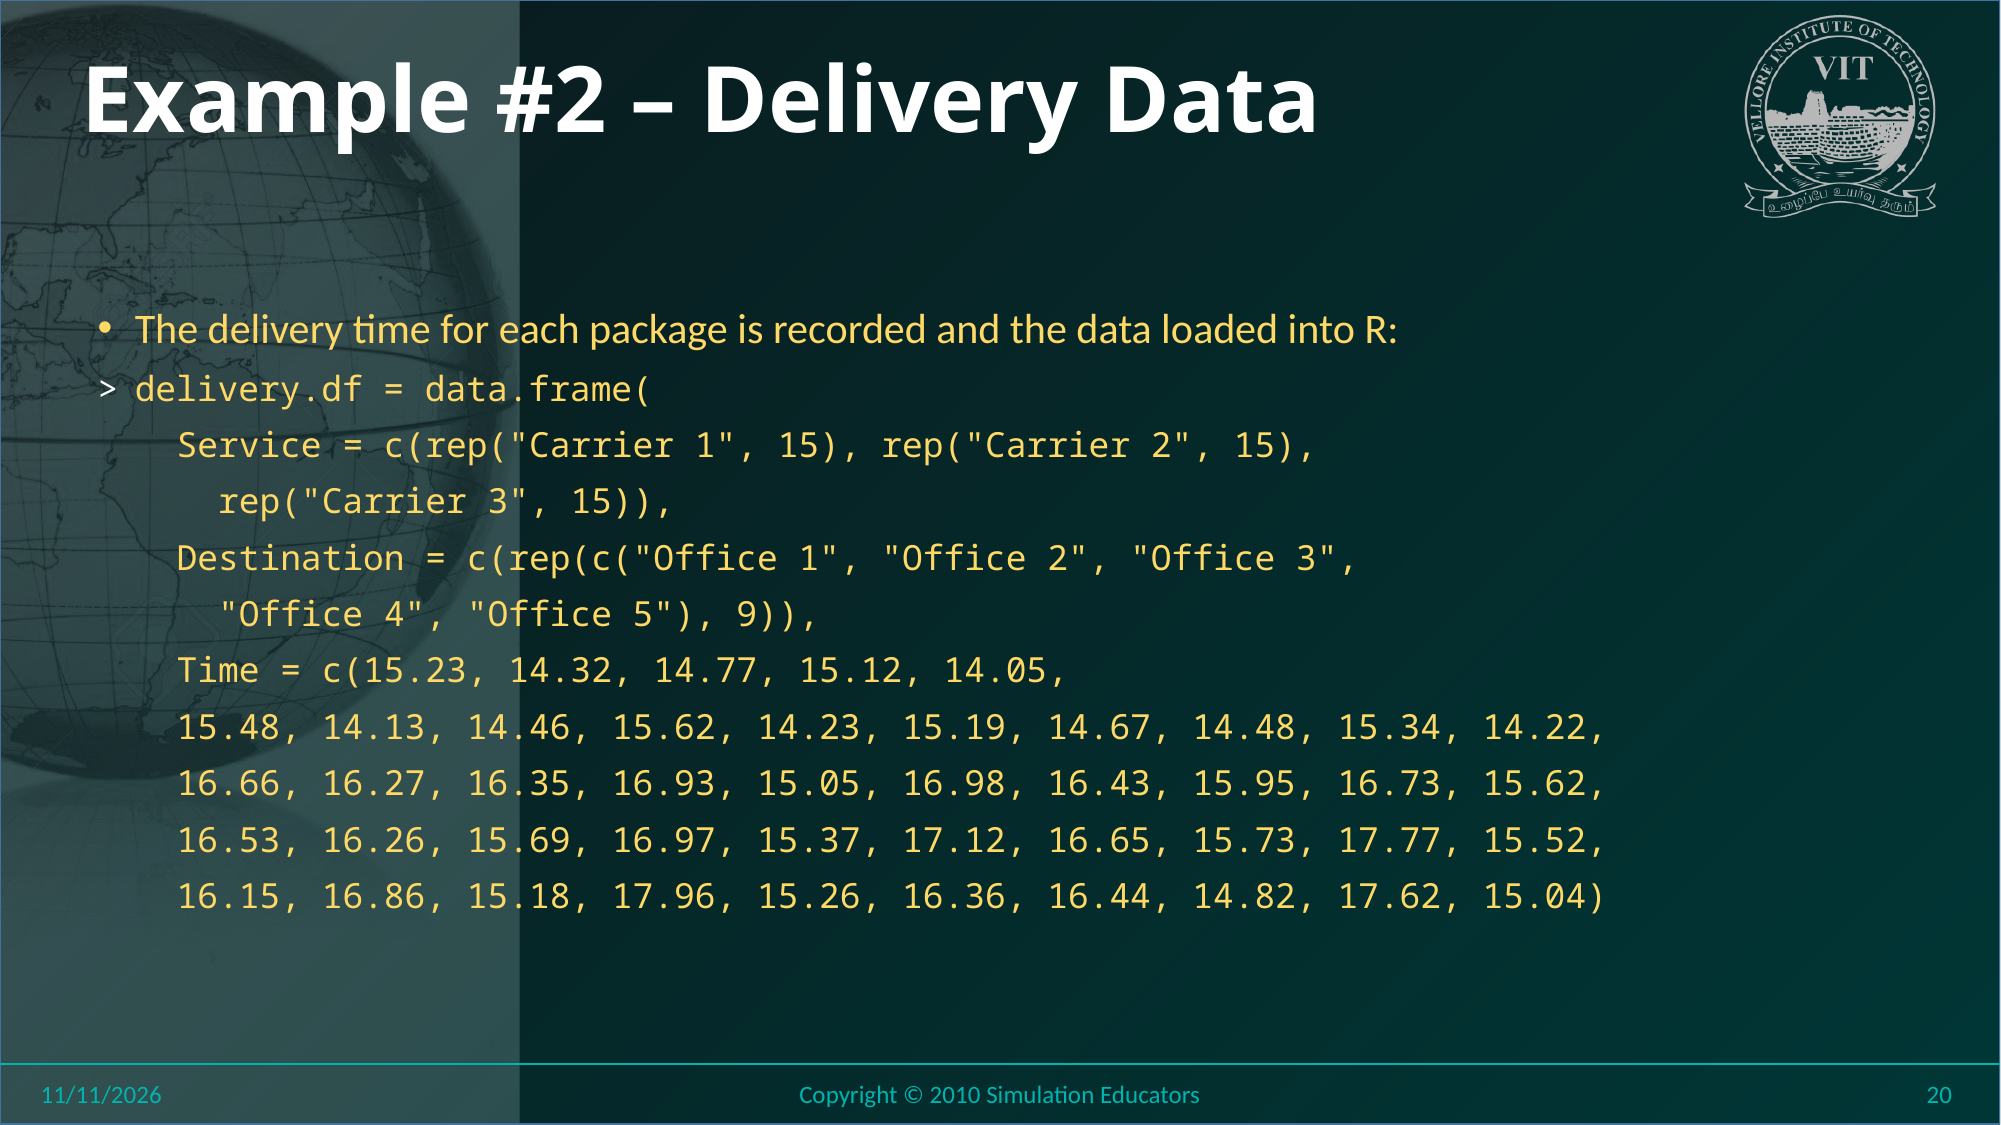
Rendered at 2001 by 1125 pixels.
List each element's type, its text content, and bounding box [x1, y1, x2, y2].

slide_number 20 [1517, 1064, 1968, 1124]
list The delivery time for each package is recorded and the data loaded into R: delivery.df = data.frame( Service = c(rep("Carrier 1", 15), rep("Carrier 2", 15), rep("Carrier 3", 15)), Destination = c(rep(c("Office 1", "Office 2", "Office 3", "Office 4", "Office 5"), 9)), Time = c(15.23, 14.32, 14.77, 15.12, 14.05, 15.48, 14.13, 14.46, 15.62, 14.23, 15.19, 14.67, 14.48, 15.34, 14.22, 16.66, 16.27, 16.35, 16.93, 15.05, 16.98, 16.43, 15.95, 16.73, 15.62, 16.53, 16.26, 15.69, 16.97, 15.37, 17.12, 16.65, 15.73, 17.77, 15.52, 16.15, 16.86, 15.18, 17.96, 15.26, 16.36, 16.44, 14.82, 17.62, 15.04) [82, 299, 1709, 1014]
title Example #2 – Delivery Data [66, 1, 1716, 204]
footer Copyright © 2010 Simulation Educators [662, 1064, 1338, 1124]
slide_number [25, 1064, 476, 1124]
